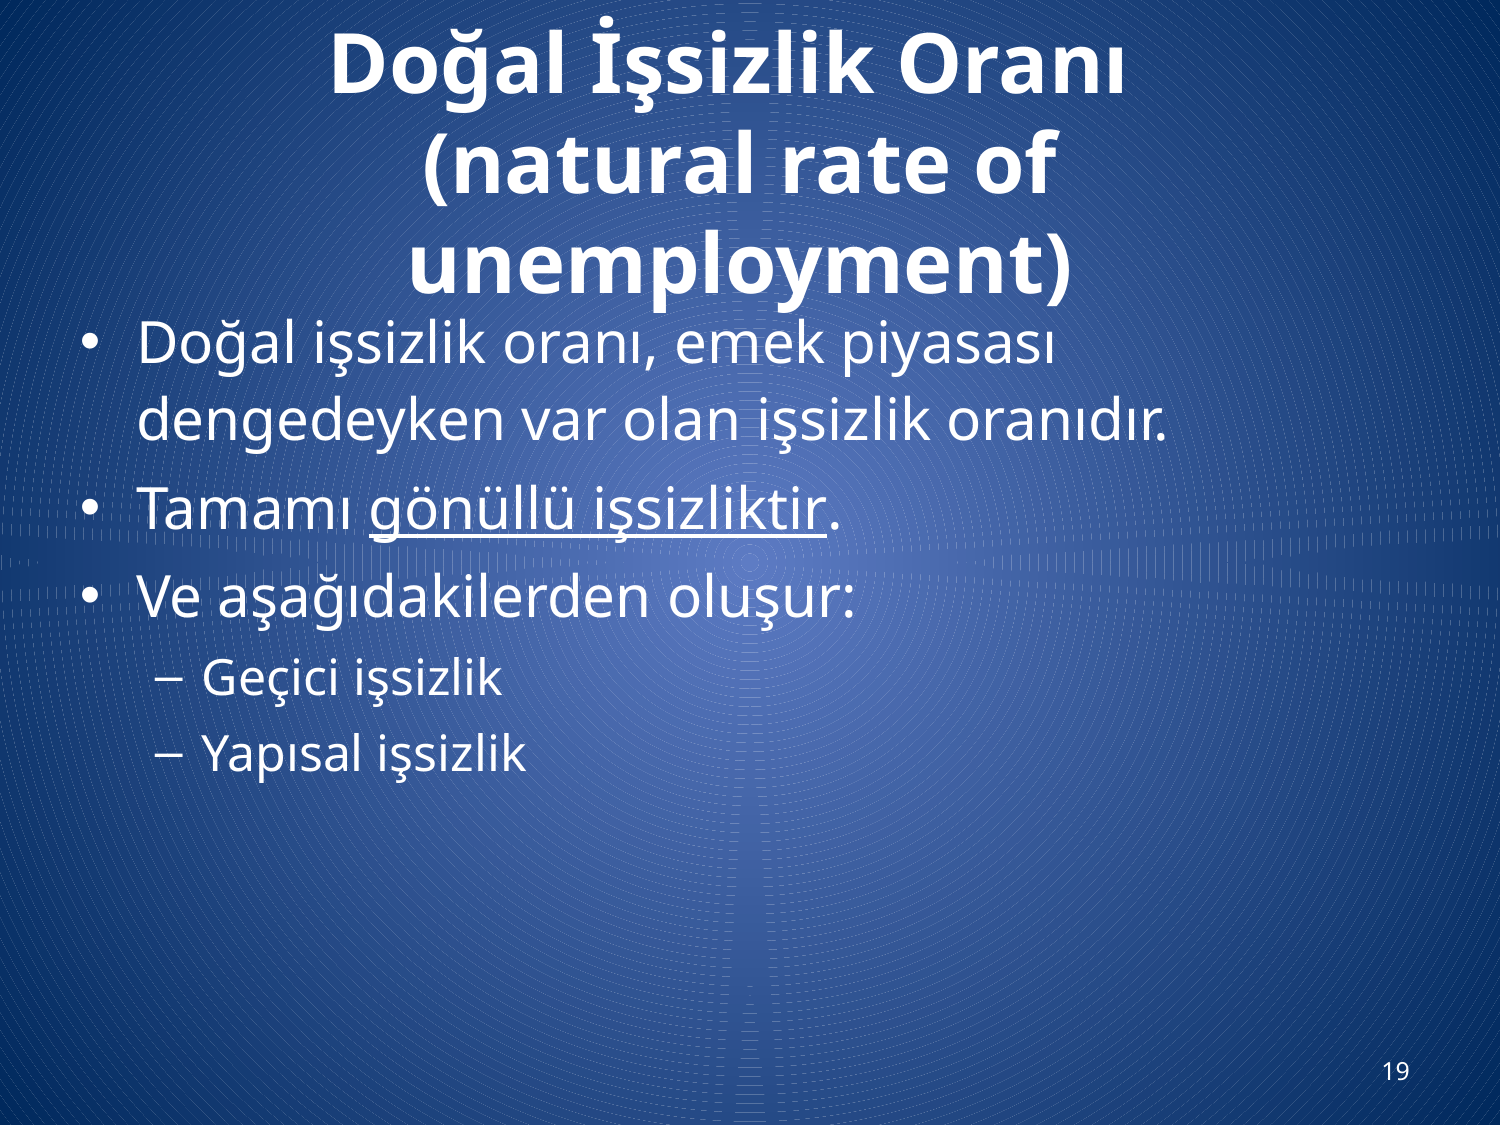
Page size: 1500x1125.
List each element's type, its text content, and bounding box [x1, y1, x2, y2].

list Doğal işsizlik oranı, emek piyasası dengedeyken var olan işsizlik oranıdır. Tamamı gönüllü işsizliktir. Ve aşağıdakilerden oluşur: Geçici işsizlik Yapısal işsizlik [64, 290, 1416, 1034]
title Doğal İşsizlik Oranı (natural rate of unemployment) [64, 66, 1416, 255]
slide_number 19 [1074, 1042, 1425, 1103]
